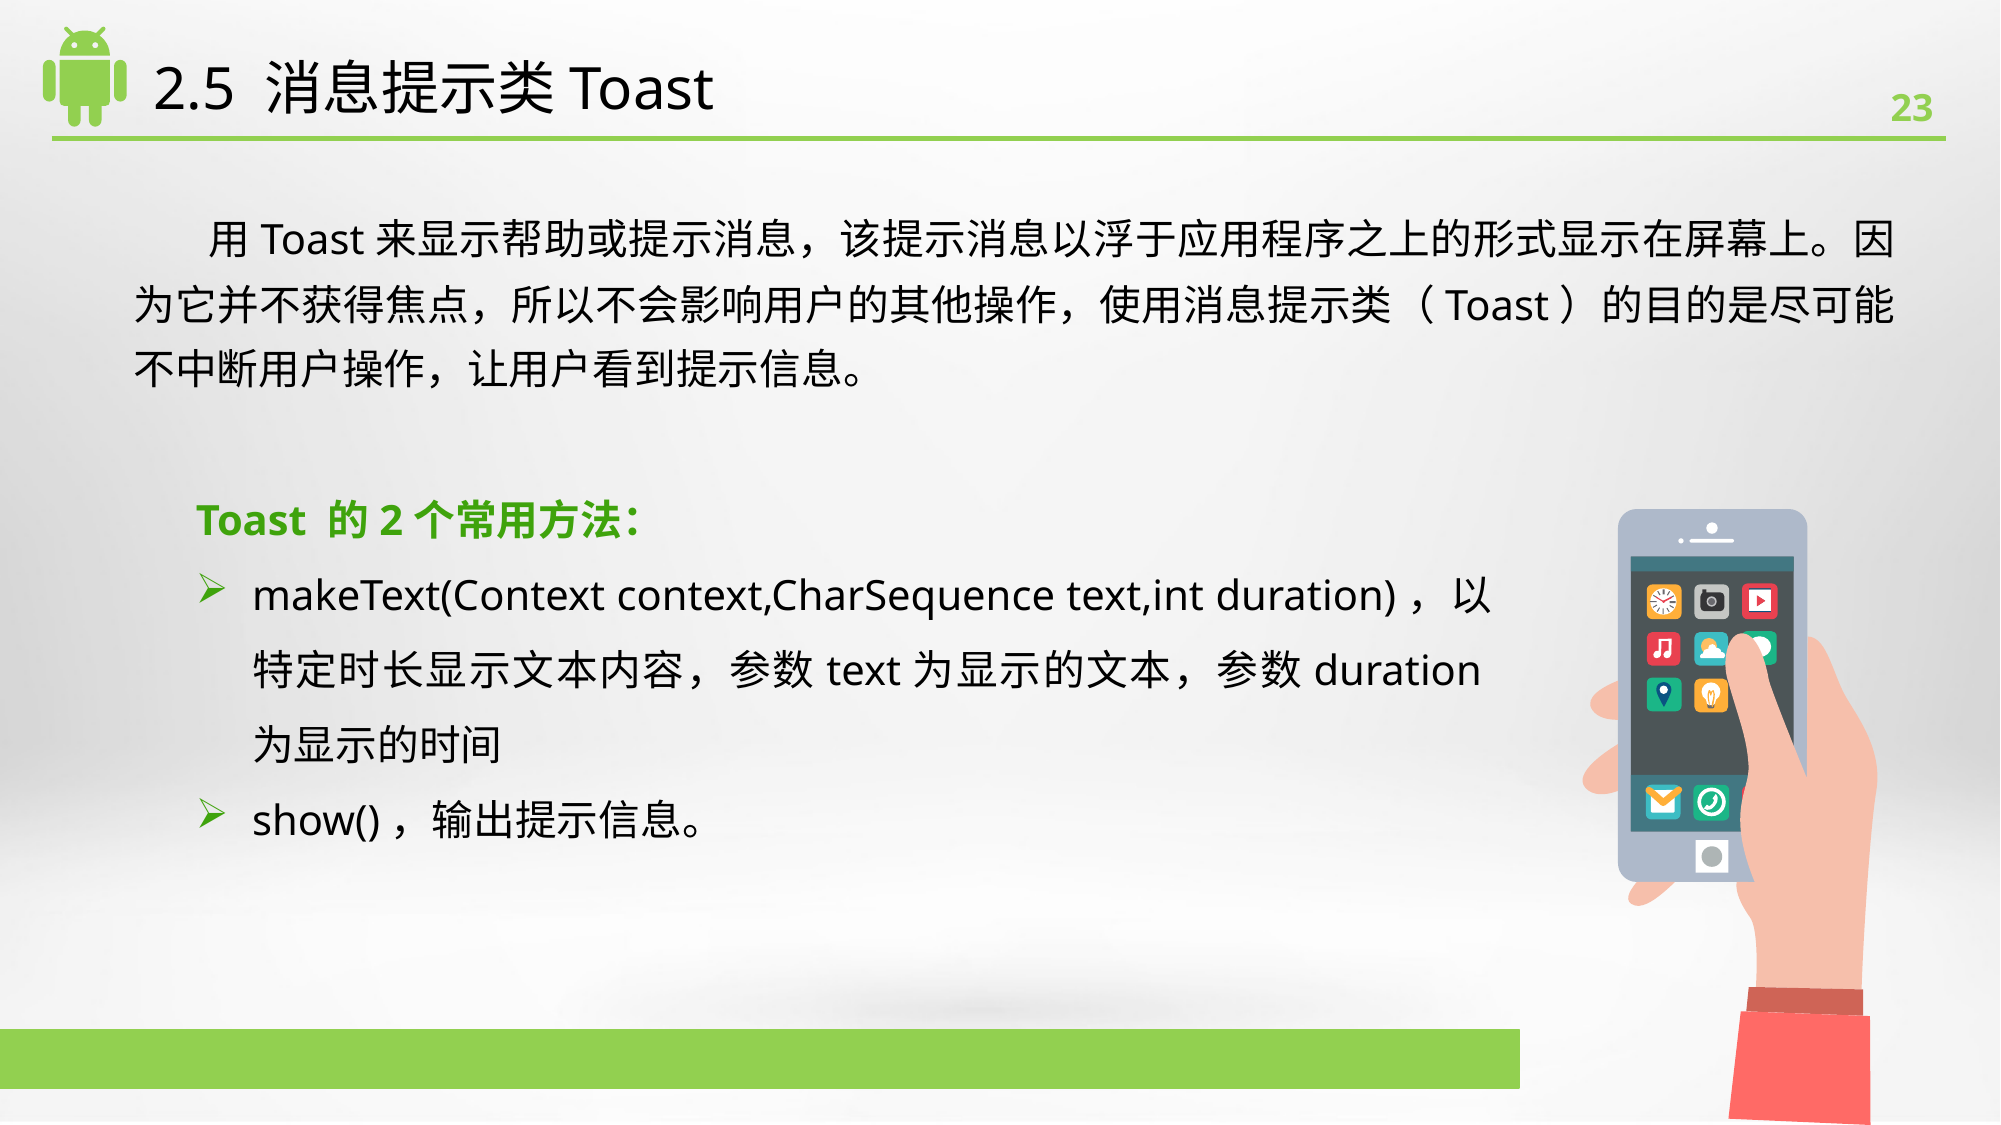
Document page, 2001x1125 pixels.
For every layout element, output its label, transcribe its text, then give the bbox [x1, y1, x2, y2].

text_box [1569, 509, 1884, 1125]
picture [0, 0, 2000, 1125]
text_box [0, 1029, 1519, 1088]
title 2.5 消息提示类Toast [138, 46, 1833, 135]
text_box 用Toast来显示帮助或提示消息，该提示消息以浮于应用程序之上的形式显示在屏幕上。因为它并不获得焦点，所以不会影响用户的其他操作，使用消息提示类（Toast）的目的是尽可能不中断用户操作，让用户看到提示信息。 [118, 190, 1910, 401]
text_box Toast 的2个常用方法： makeText(Context context,CharSequence text,int duration)，以特定时长显示文本内容，参数text为显示的文本，参数duration为显示的时间 show()，输出提示信息。 [106, 461, 1507, 852]
